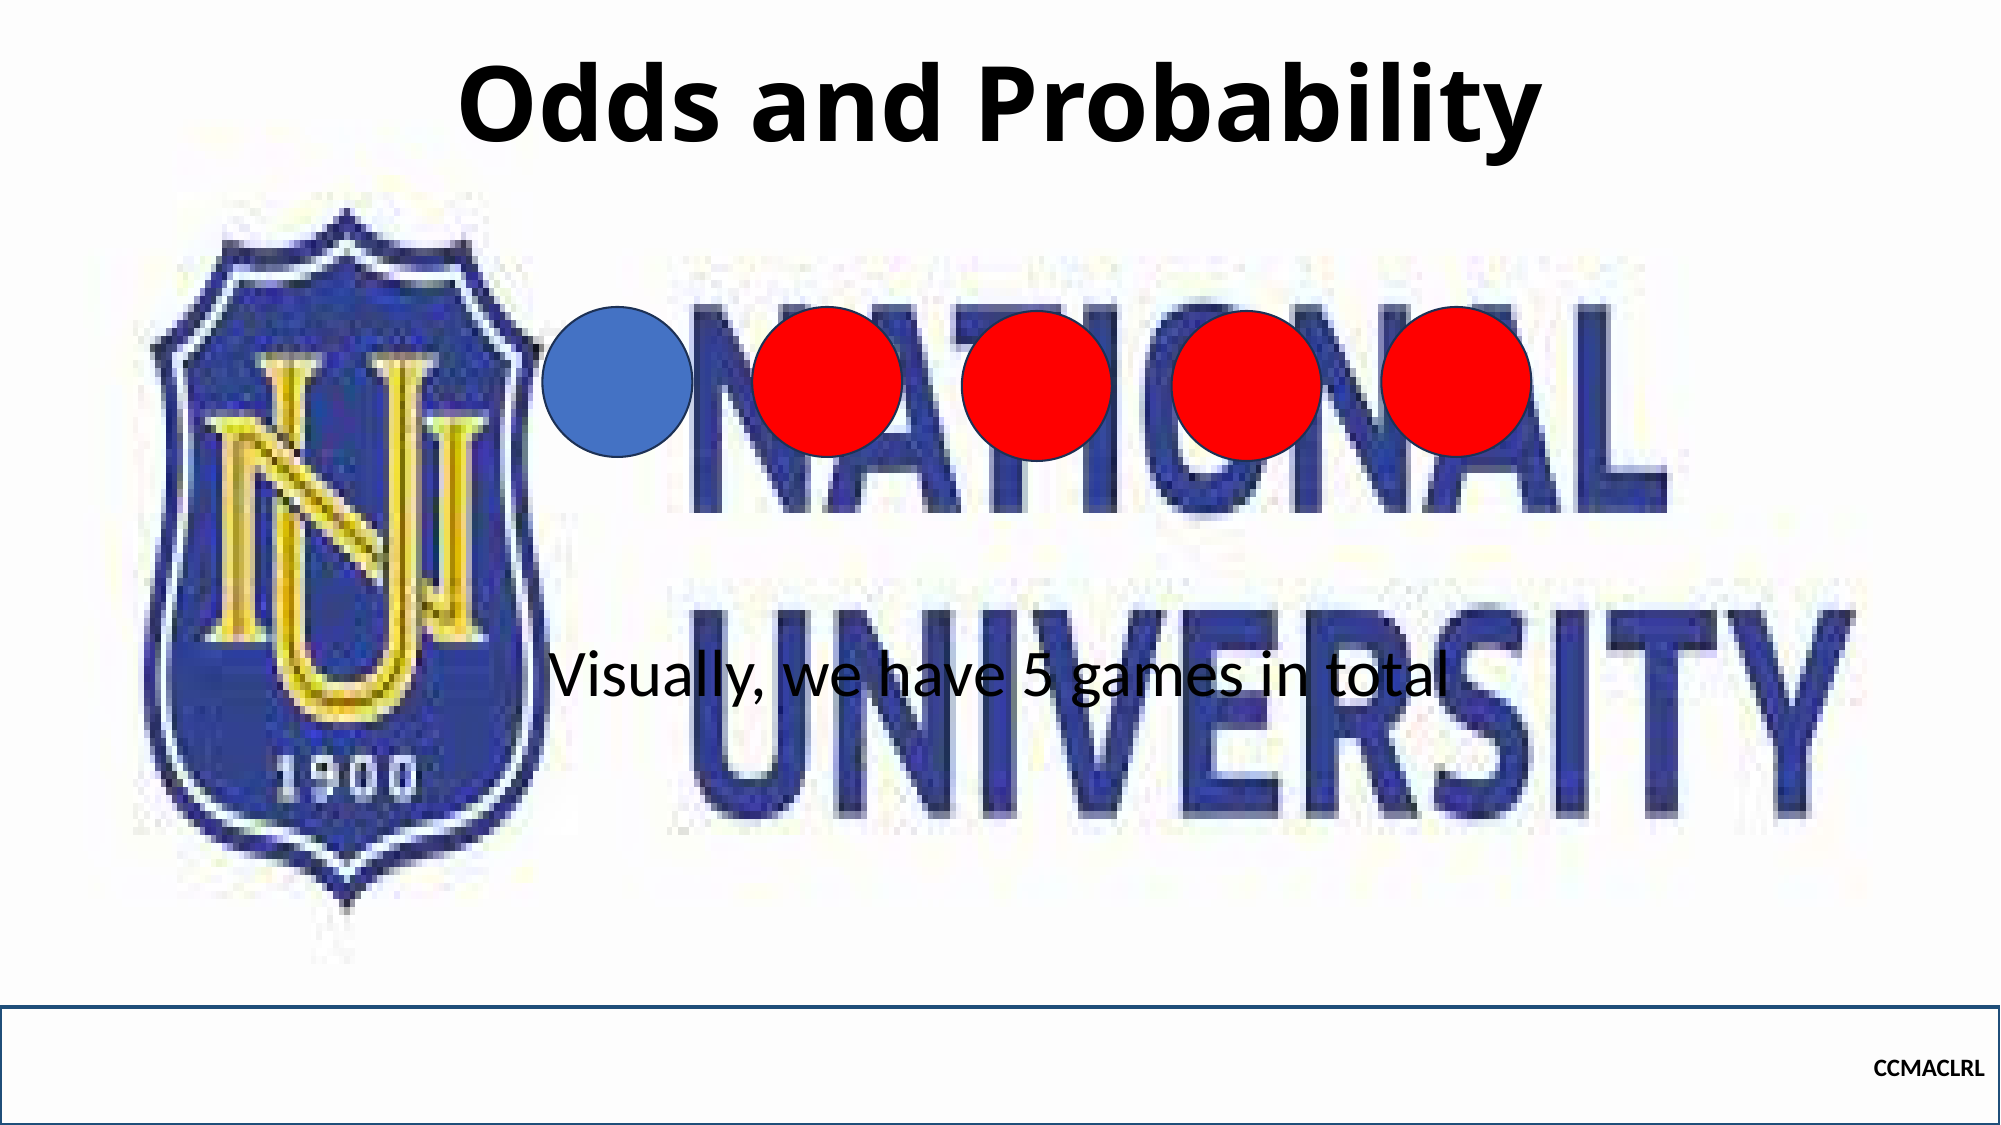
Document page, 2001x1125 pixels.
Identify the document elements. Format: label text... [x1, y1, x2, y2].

footer CCMACLRL [0, 1007, 2000, 1125]
text_box [1380, 305, 1533, 459]
picture [0, 0, 2000, 1007]
text_box [1170, 309, 1323, 463]
title Odds and Probability [75, 53, 1925, 172]
text_box Visually, we have 5 games in total [117, 621, 1882, 717]
text_box [541, 305, 694, 459]
text_box [751, 305, 904, 459]
text_box [960, 309, 1113, 463]
